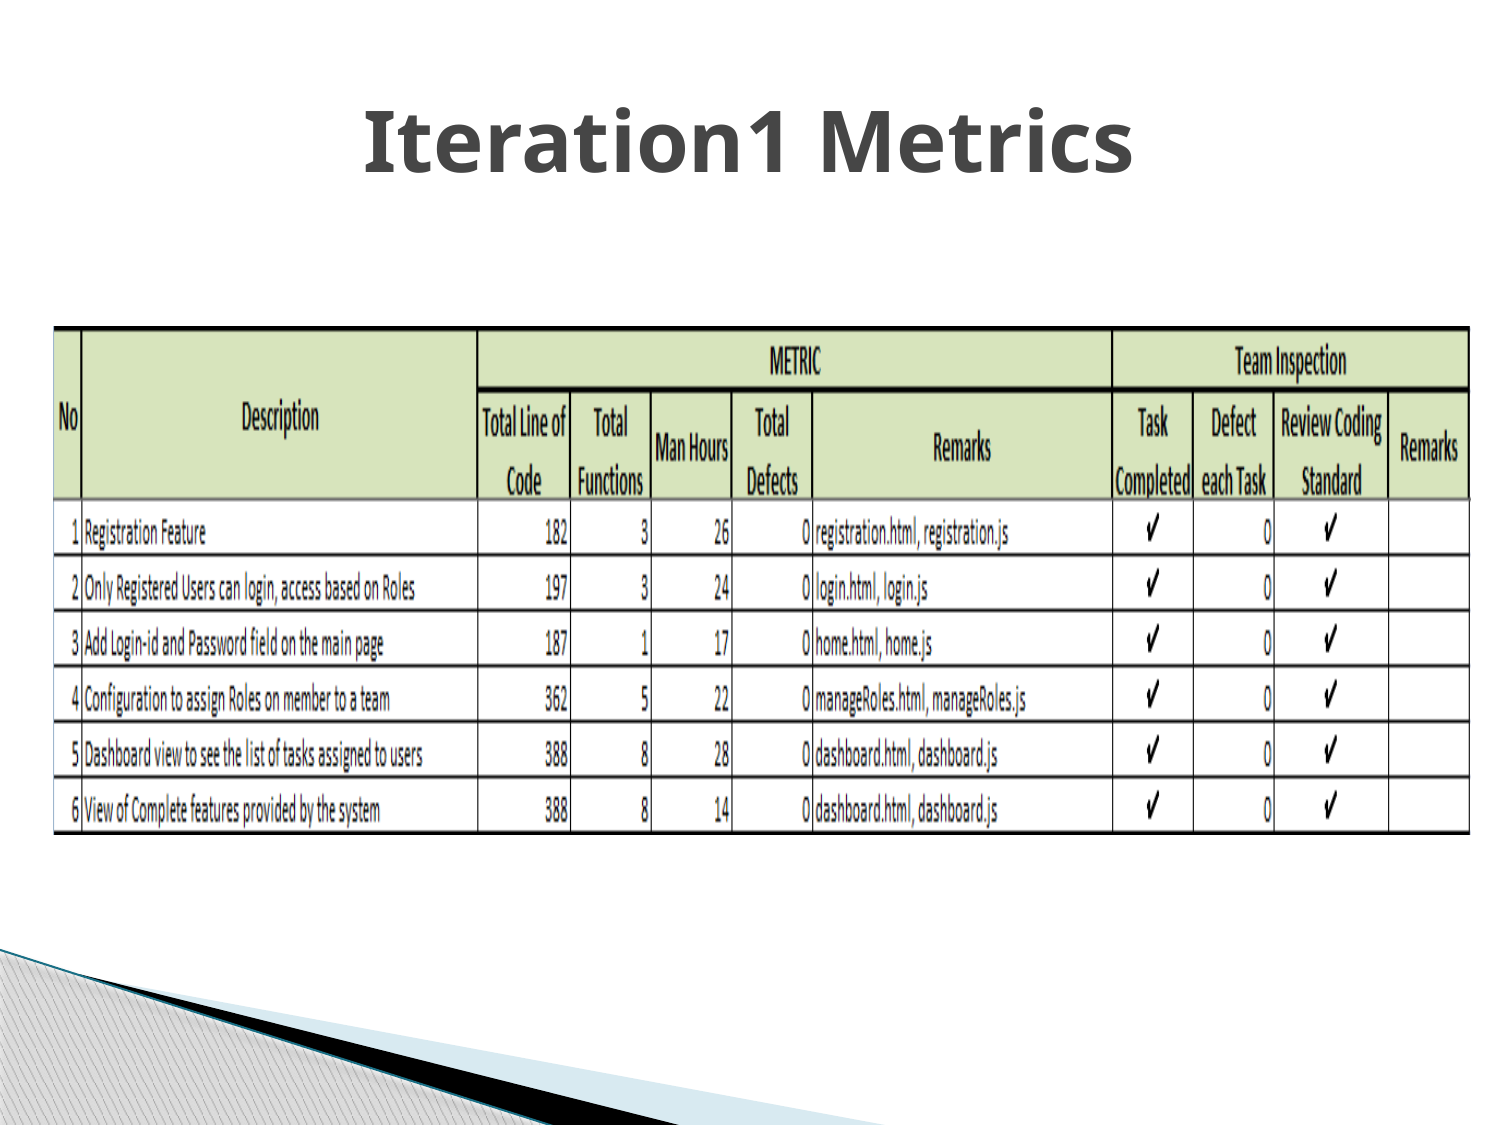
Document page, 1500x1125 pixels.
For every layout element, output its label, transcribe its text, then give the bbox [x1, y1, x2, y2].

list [52, 326, 1471, 835]
title Iteration1 Metrics [75, 45, 1425, 233]
